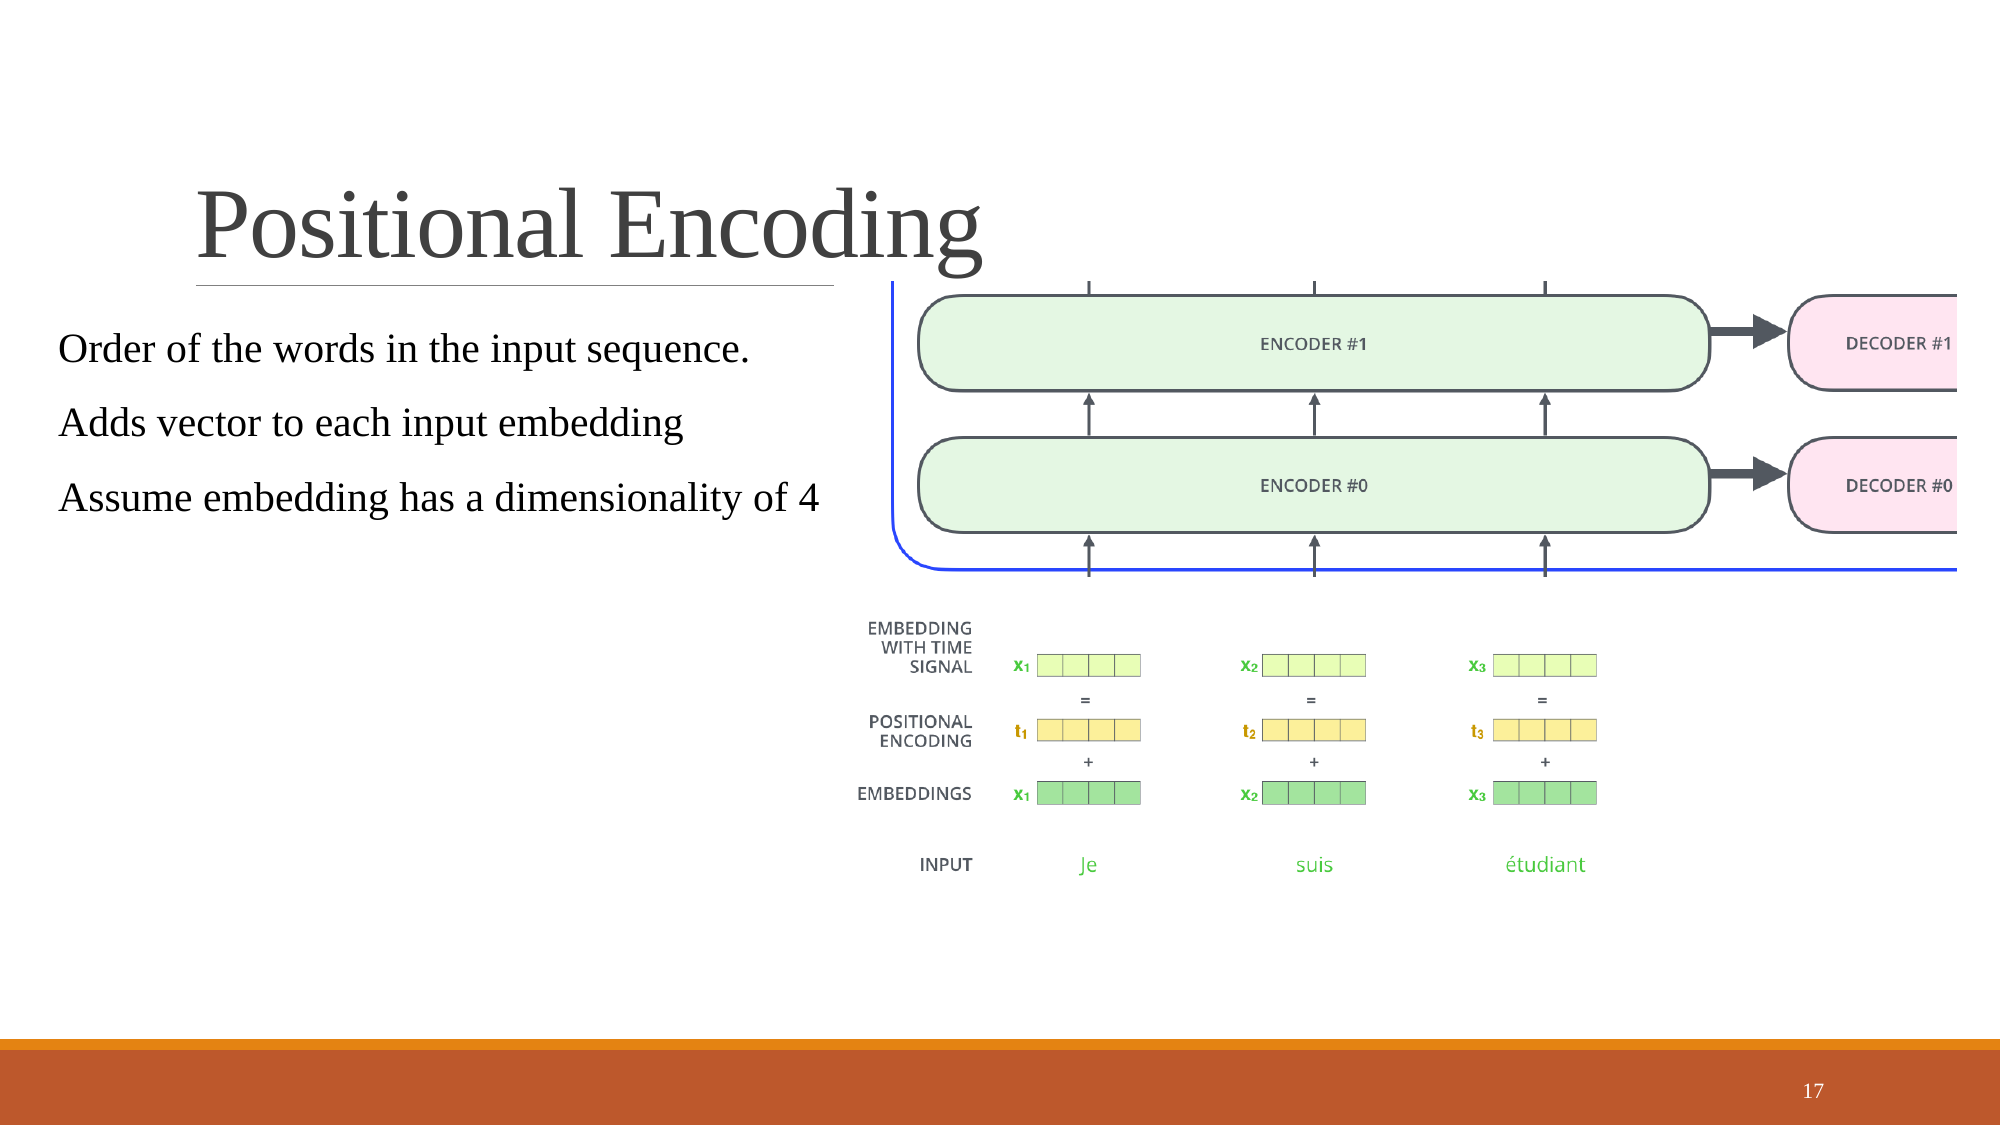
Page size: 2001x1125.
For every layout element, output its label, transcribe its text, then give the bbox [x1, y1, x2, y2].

list Order of the words in the input sequence. Adds vector to each input embedding Assume embedding has a dimensionality of 4 [43, 319, 835, 923]
picture [833, 280, 1958, 901]
slide_number 17 [1624, 1059, 1840, 1120]
title Positional Encoding [180, 47, 1830, 285]
